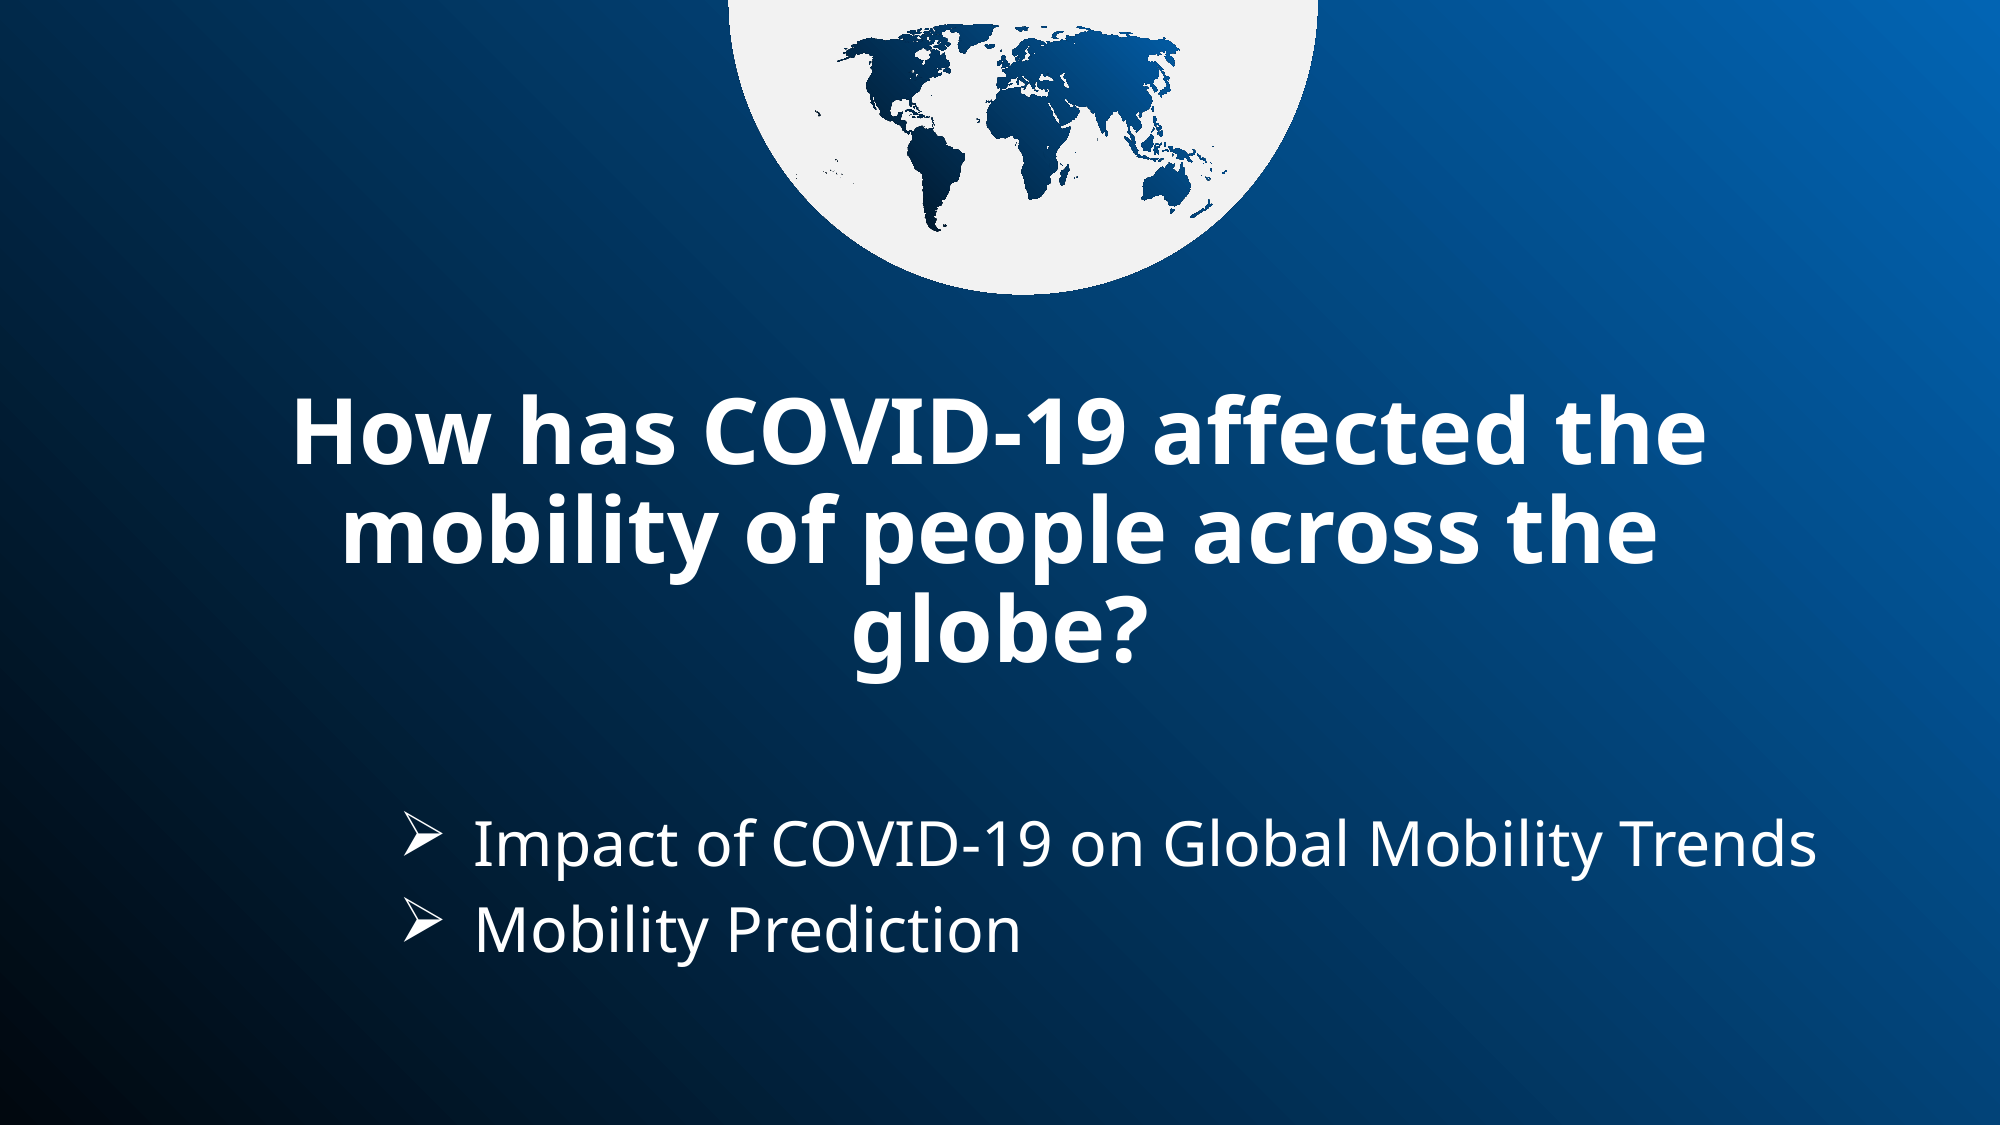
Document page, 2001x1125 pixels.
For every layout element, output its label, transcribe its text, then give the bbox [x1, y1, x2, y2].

text_box How has COVID-19 affected the mobility of people across the globe? [168, 465, 1831, 604]
text_box Impact of COVID-19 on Global Mobility Trends Mobility Prediction [377, 711, 1880, 1046]
